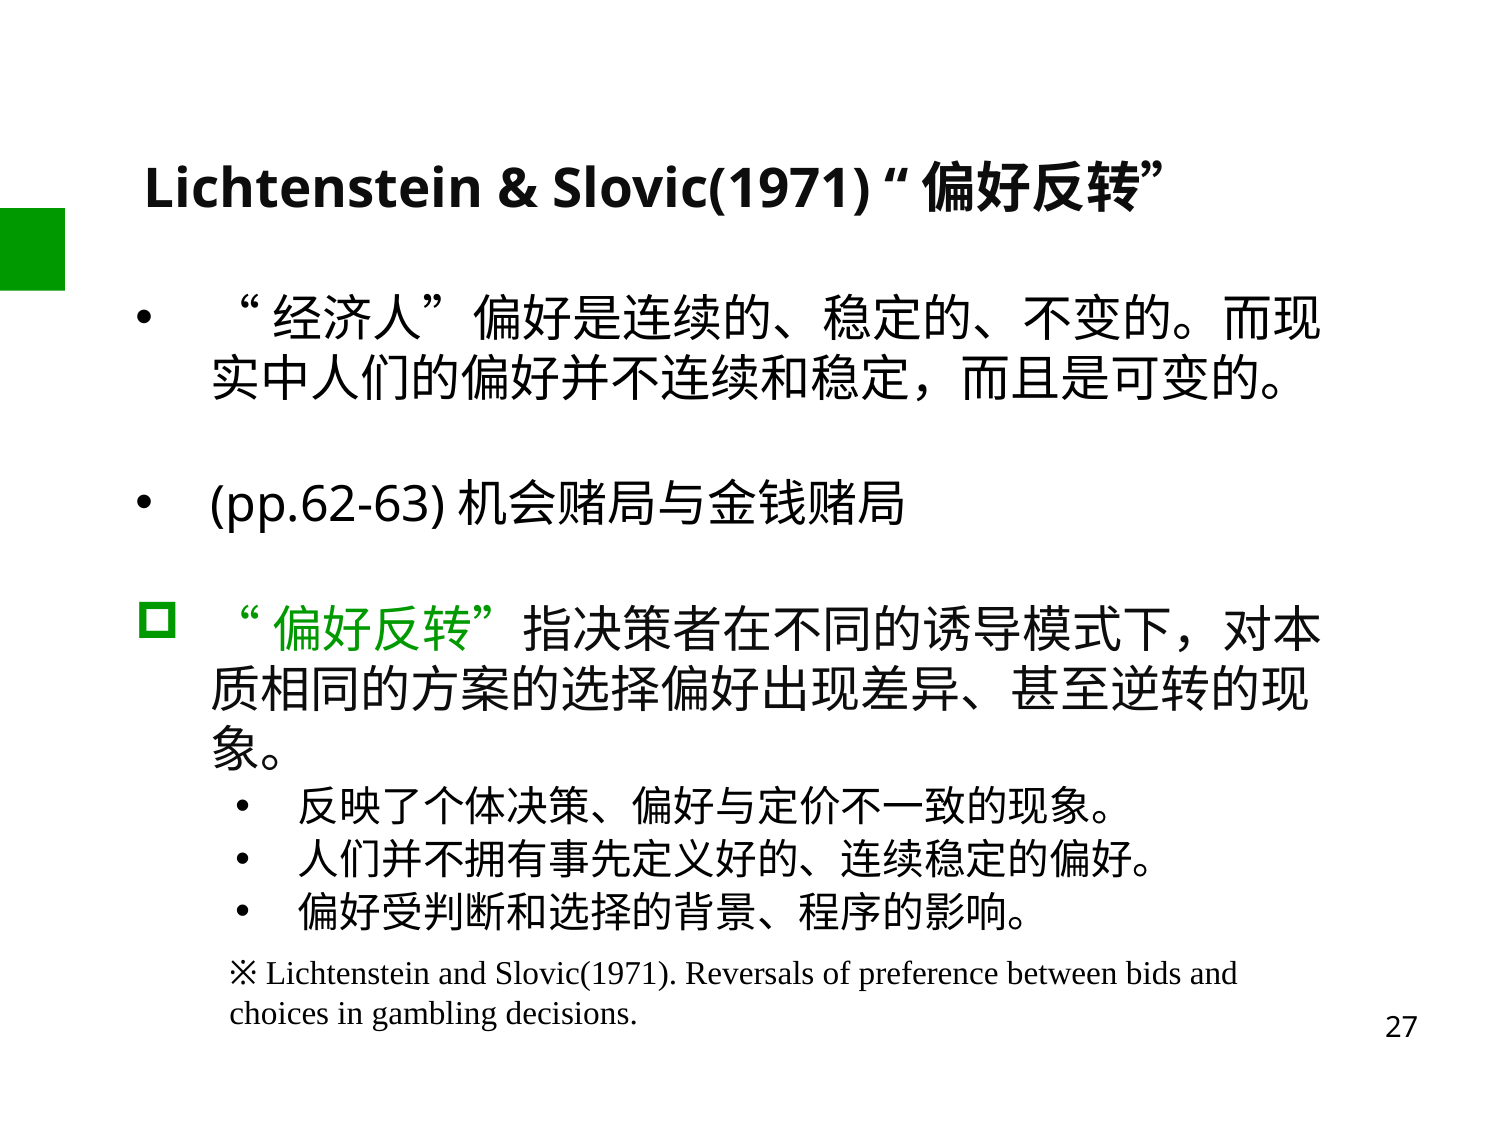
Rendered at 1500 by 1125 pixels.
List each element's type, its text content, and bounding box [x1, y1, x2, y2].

list “经济人”偏好是连续的、稳定的、不变的。而现实中人们的偏好并不连续和稳定，而且是可变的。 (pp.62-63)机会赌局与金钱赌局 “偏好反转”指决策者在不同的诱导模式下，对本质相同的方案的选择偏好出现差异、甚至逆转的现象。 反映了个体决策、偏好与定价不一致的现象。 人们并不拥有事先定义好的、连续稳定的偏好。 偏好受判断和选择的背景、程序的影响。 [120, 278, 1373, 944]
text_box [0, 206, 67, 293]
text_box ※ Lichtenstein and Slovic(1971). Reversals of preference between bids and choices in gambling decisions. [214, 943, 1340, 1039]
title Lichtenstein & Slovic(1971) “偏好反转” [128, 145, 1223, 278]
